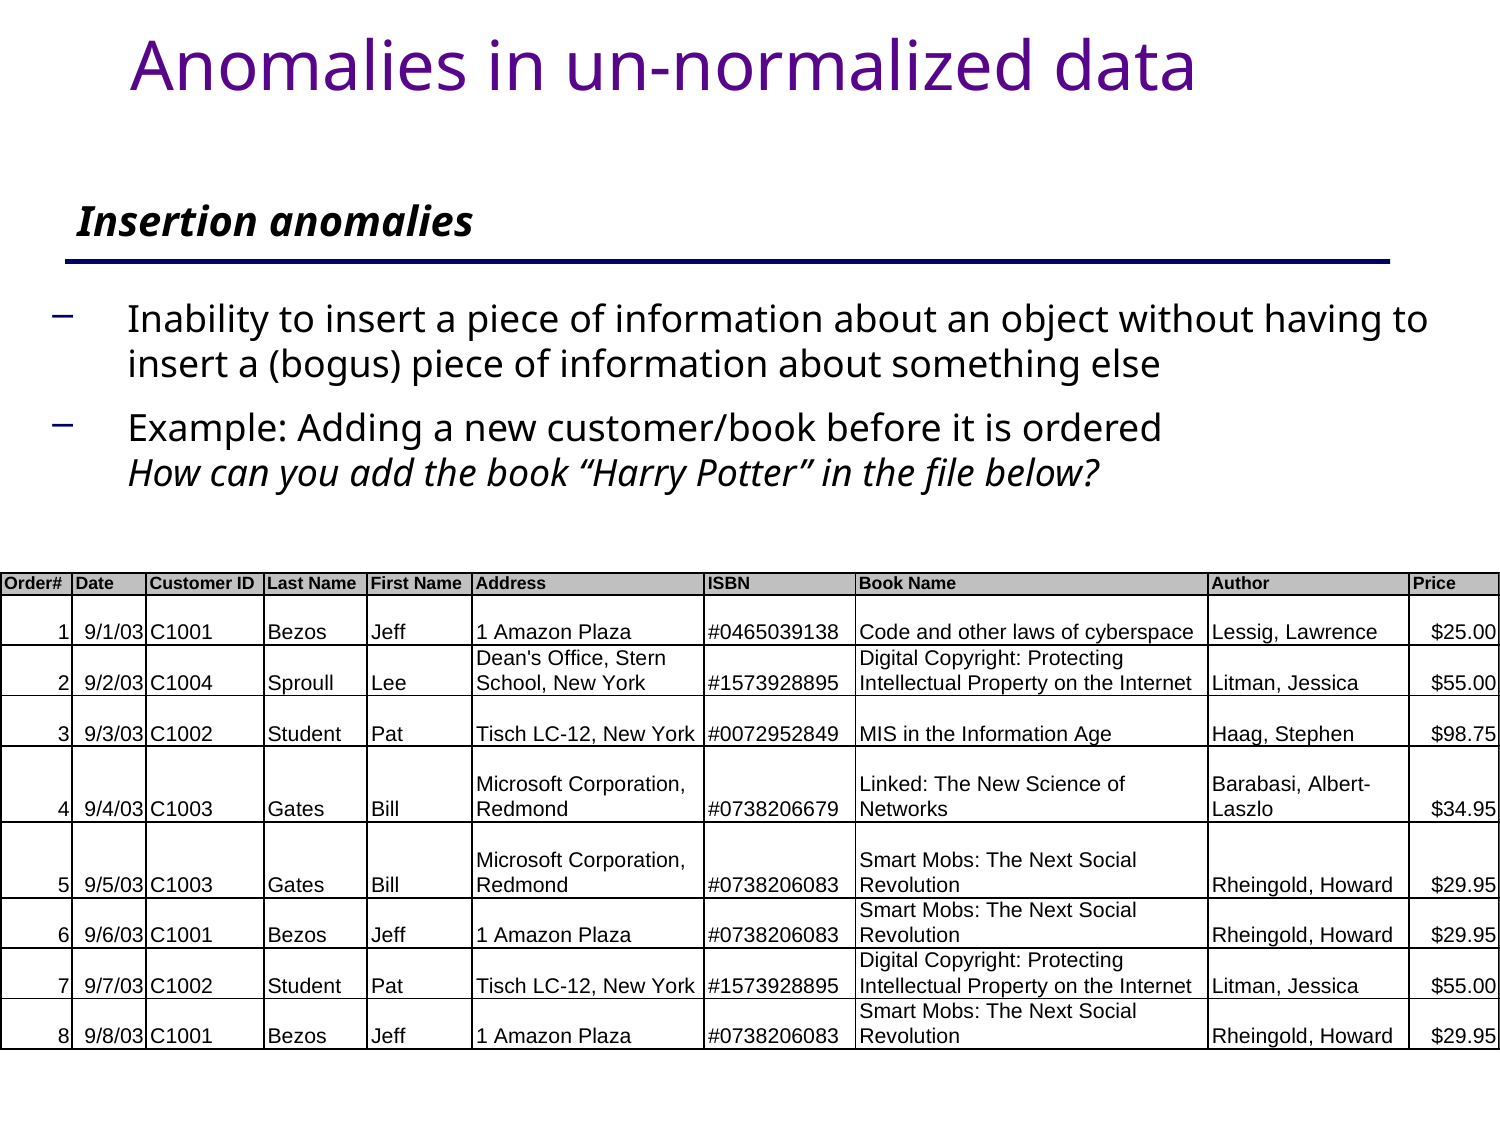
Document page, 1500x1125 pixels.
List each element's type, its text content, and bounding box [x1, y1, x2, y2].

text_box Inability to insert a piece of information about an object without having to insert a (bogus) piece of information about something else Example: Adding a new customer/book before it is ordered How can you add the book “Harry Potter” in the file below? [37, 287, 1475, 413]
title Anomalies in un-normalized data [115, 9, 1410, 128]
picture [0, 572, 1500, 1050]
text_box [62, 187, 1463, 262]
